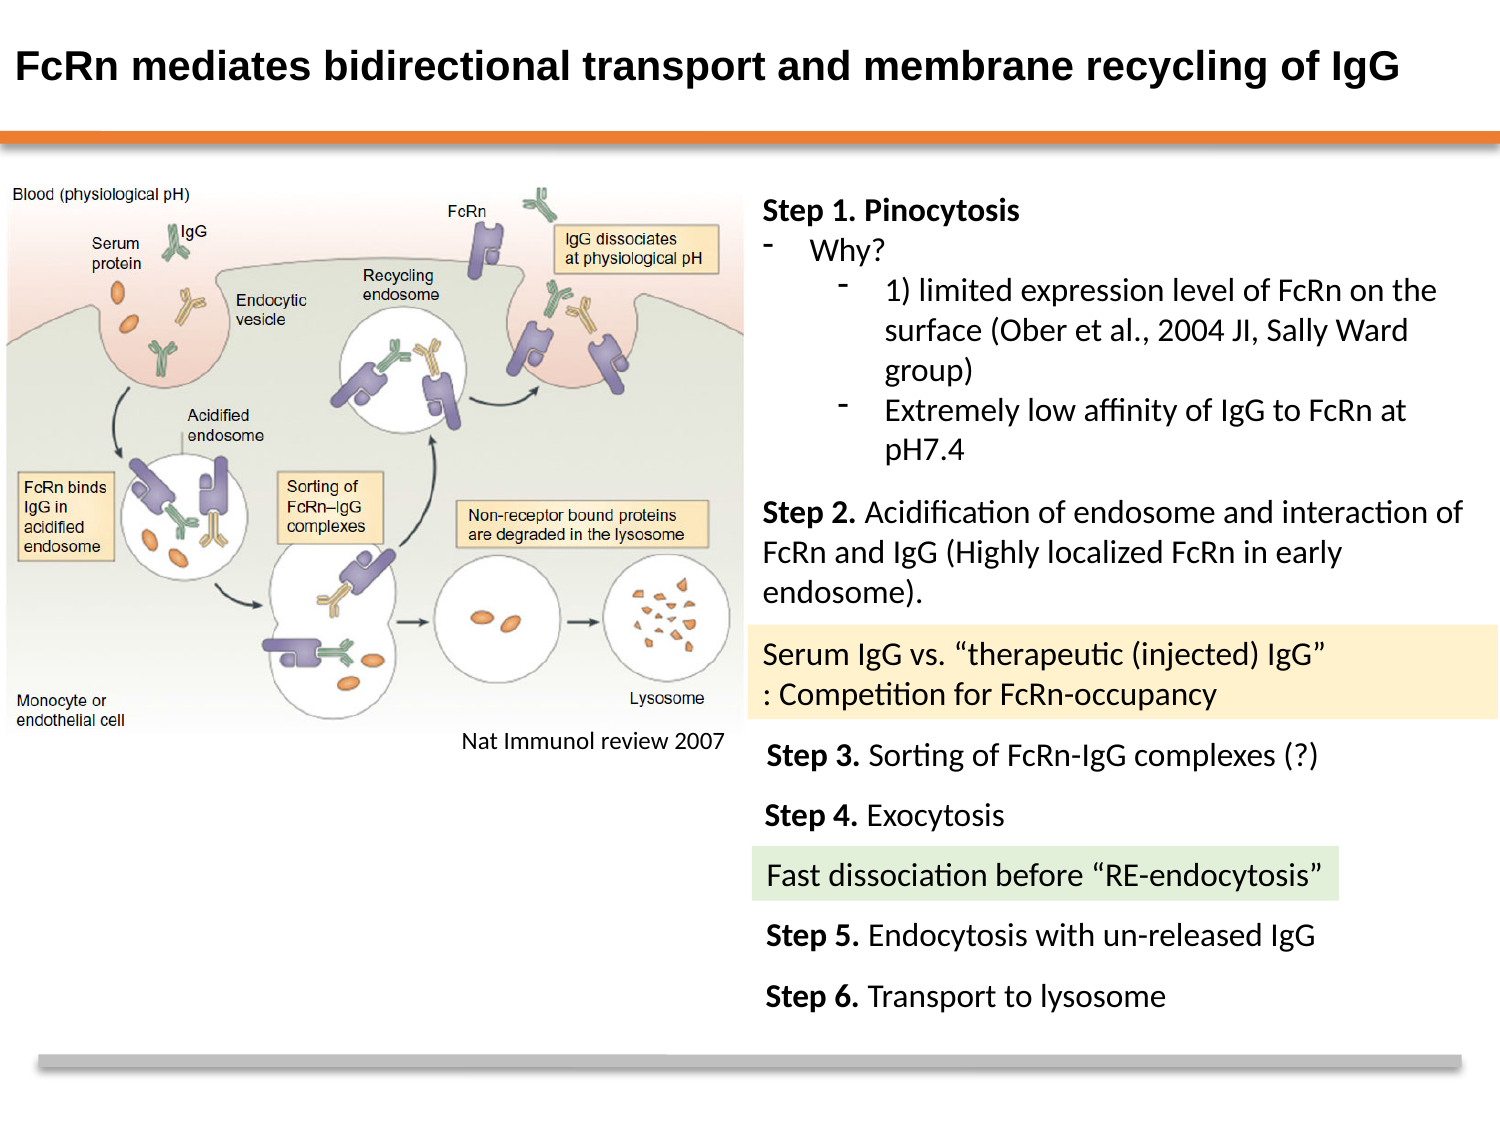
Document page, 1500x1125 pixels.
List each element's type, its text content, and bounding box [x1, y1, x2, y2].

text_box FcRn mediates bidirectional transport and membrane recycling of IgG [0, 31, 1430, 97]
text_box Serum IgG vs. “therapeutic (injected) IgG” : Competition for FcRn-occupancy [748, 624, 1498, 720]
text_box Step 6. Transport to lysosome [750, 966, 1182, 1022]
text_box Step 1. Pinocytosis Why? 1) limited expression level of FcRn on the surface (Ober et al., 2004 JI, Sally Ward group) Extremely low affinity of IgG to FcRn at pH7.4 [748, 180, 1500, 475]
text_box Nat Immunol review 2007 [446, 737, 747, 763]
text_box Step 5. Endocytosis with un-released IgG [751, 906, 1332, 961]
text_box Step 3. Sorting of FcRn-IgG complexes (?) [751, 725, 1335, 780]
text_box Fast dissociation before “RE-endocytosis” [751, 845, 1339, 901]
picture [0, 180, 748, 737]
text_box Step 2. Acidification of endosome and interaction of FcRn and IgG (Highly localized FcRn in early endosome). [748, 483, 1498, 618]
text_box Step 4. Exocytosis [749, 785, 1021, 841]
